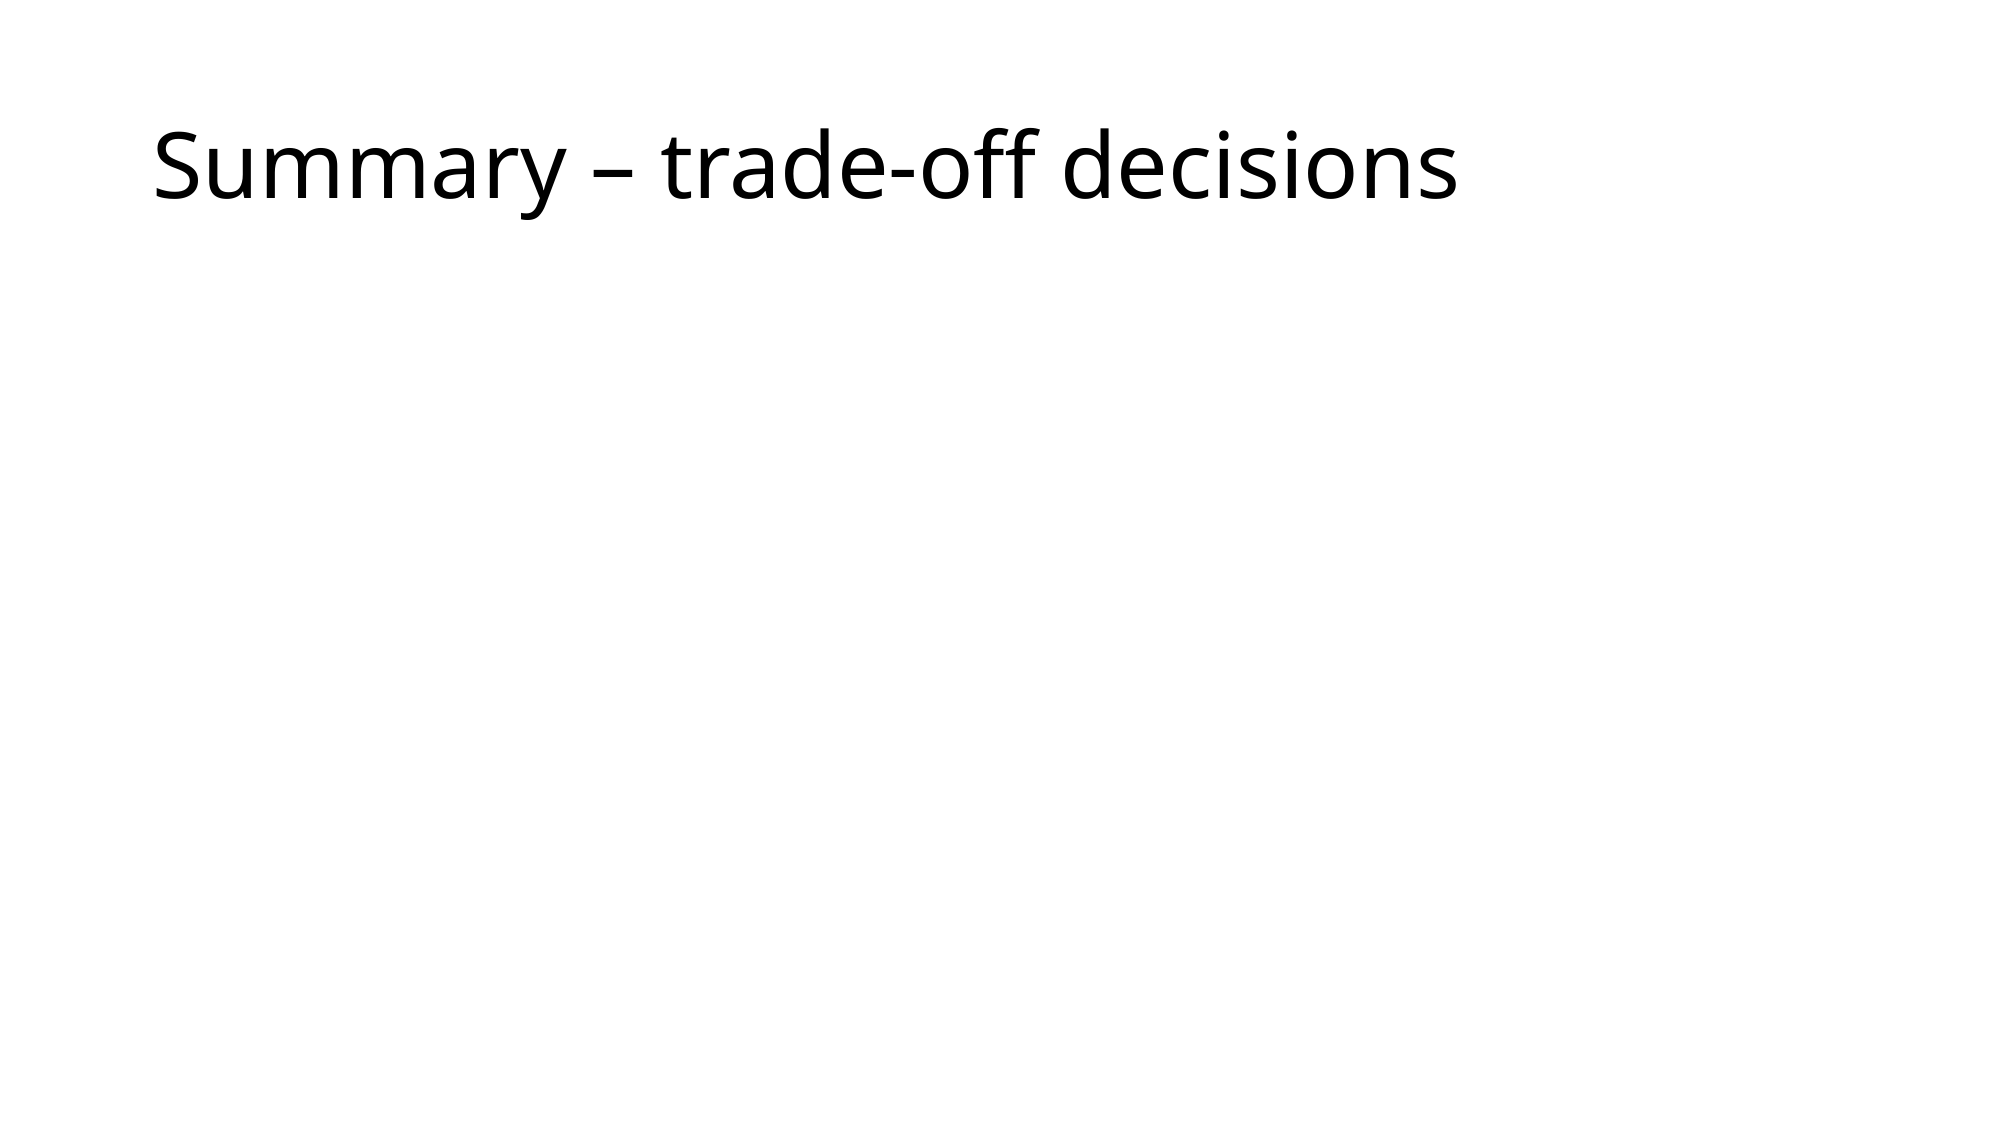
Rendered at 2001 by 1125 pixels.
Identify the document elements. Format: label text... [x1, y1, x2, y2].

title Summary – trade-off decisions [137, 59, 1863, 278]
